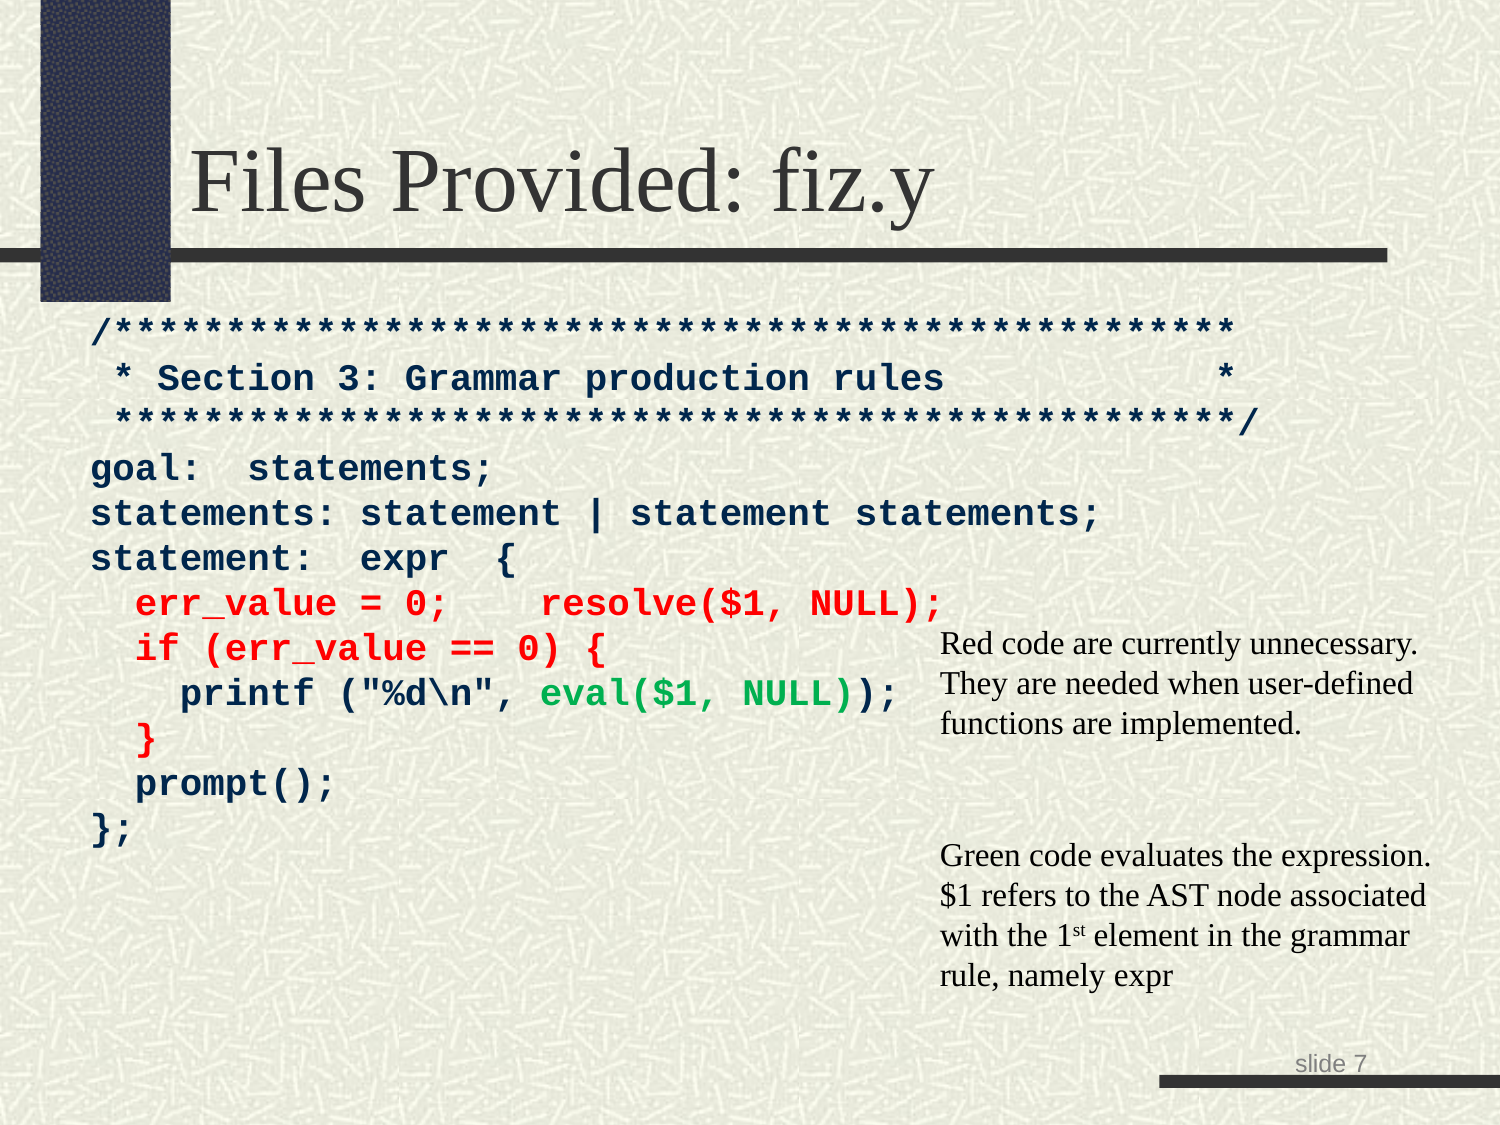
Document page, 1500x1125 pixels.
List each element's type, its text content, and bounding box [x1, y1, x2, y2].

text_box Files Provided: fiz.y [174, 50, 1450, 237]
text_box slide <number> [1175, 1025, 1488, 1100]
text_box Red code are currently unnecessary. They are needed when user-defined functions are implemented. [924, 613, 1463, 749]
text_box Green code evaluates the expression. $1 refers to the AST node associated with the 1st element in the grammar rule, namely expr [924, 826, 1463, 1001]
picture [0, 0, 1500, 1125]
text_box /************************************************** * Section 3: Grammar production rules * **************************************************/ goal: statements; statements: statement | statement statements; statement: expr { err_value = 0; resolve($1, NULL); if (err_value == 0) { printf ("%d\n", eval($1, NULL)); } prompt(); }; [74, 299, 1417, 1063]
